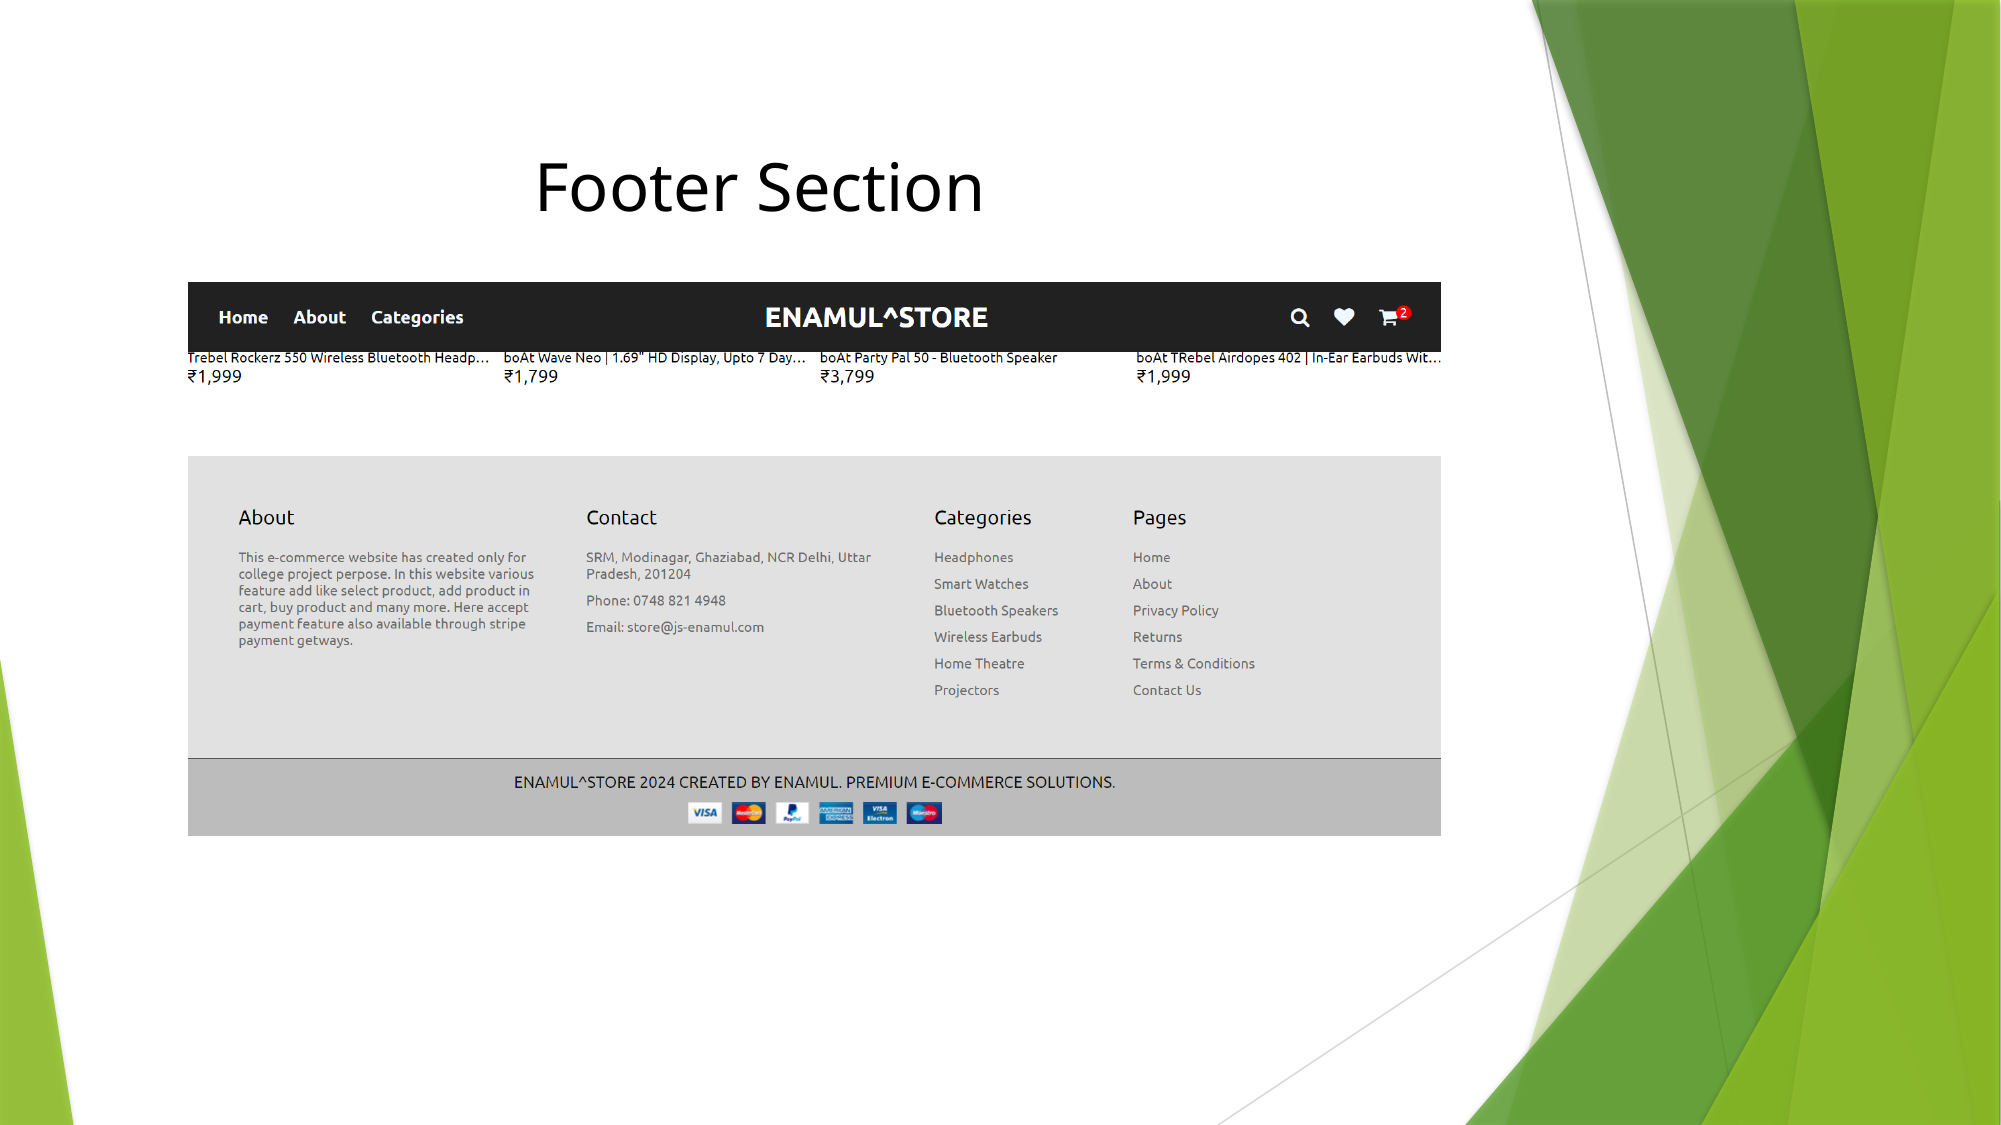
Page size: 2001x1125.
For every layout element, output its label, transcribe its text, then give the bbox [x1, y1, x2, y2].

text_box Footer Section [256, 137, 1265, 233]
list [187, 282, 1442, 837]
